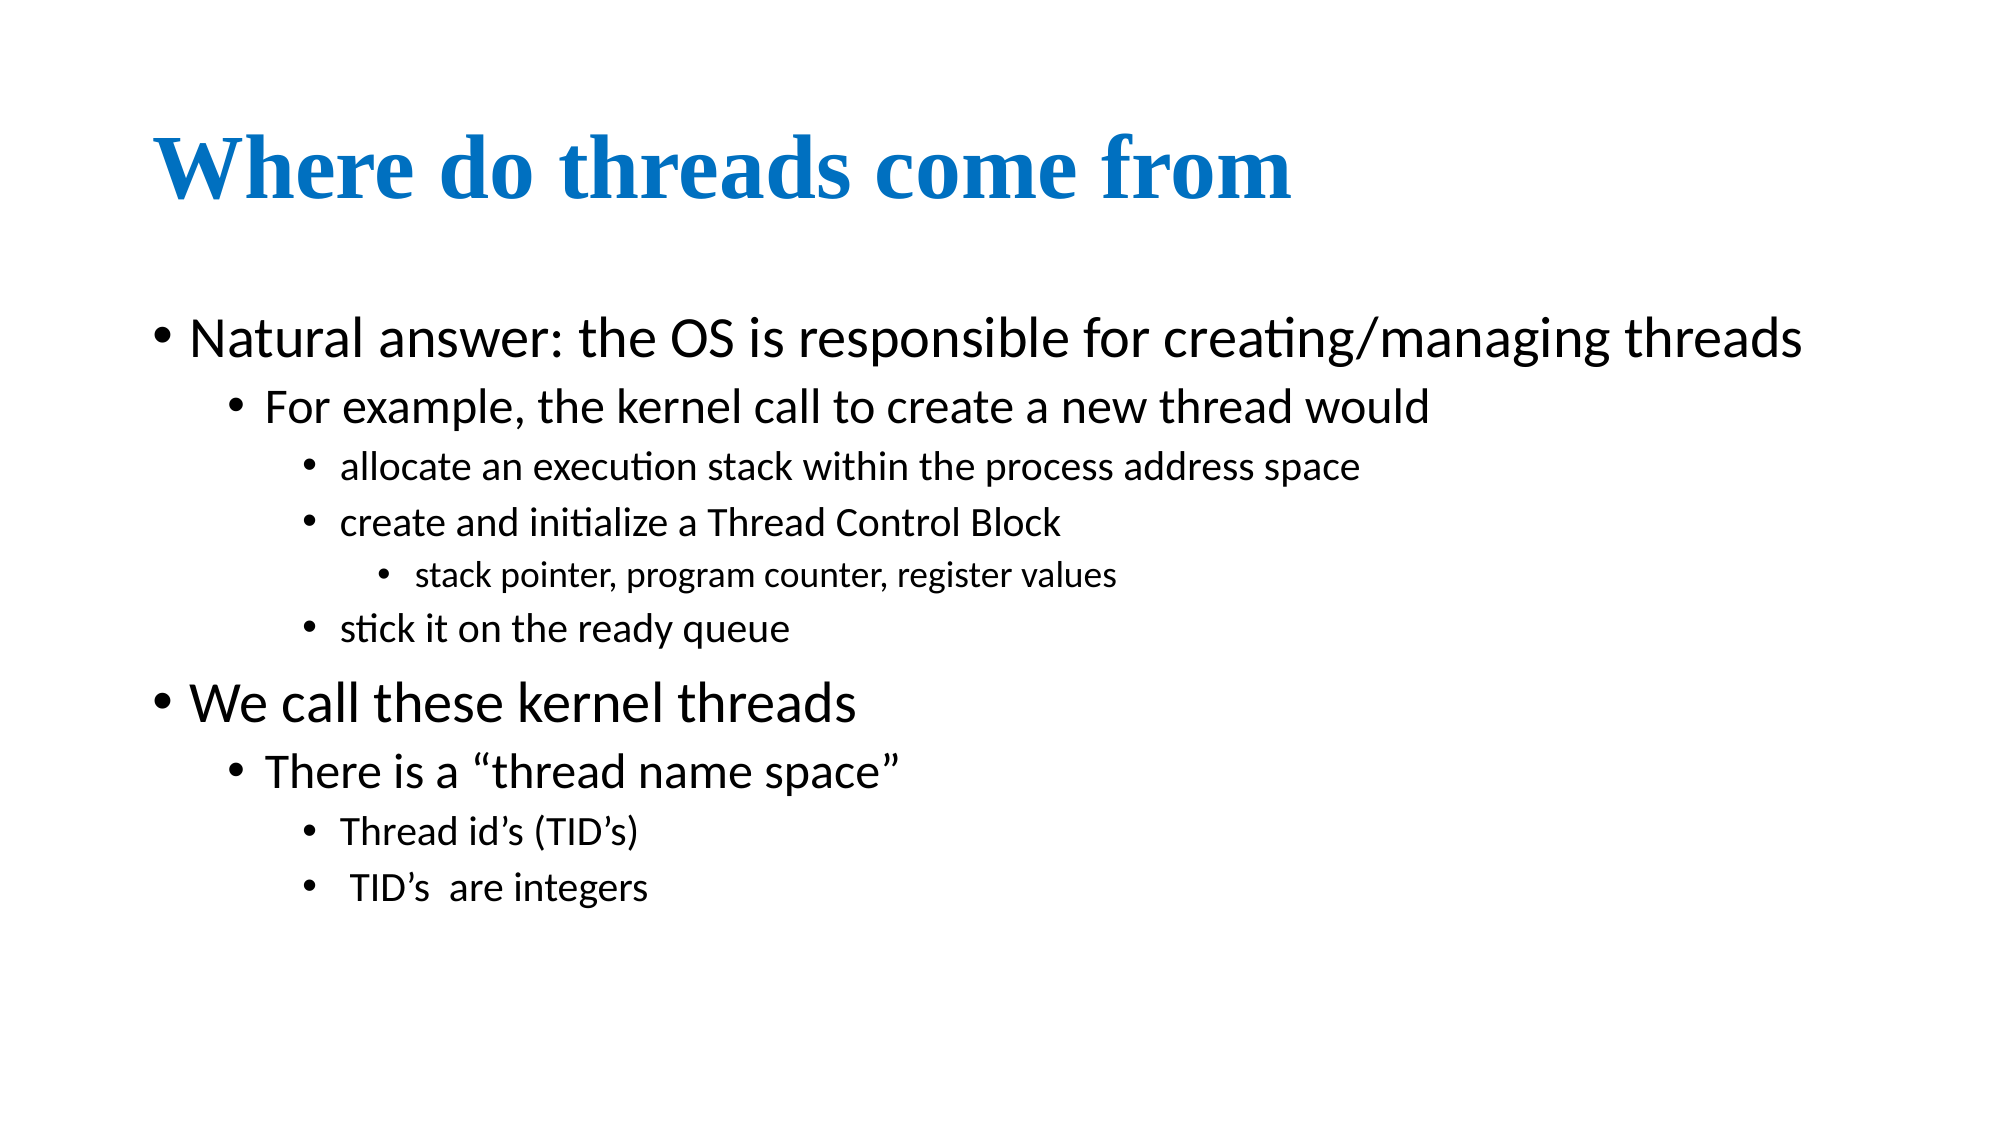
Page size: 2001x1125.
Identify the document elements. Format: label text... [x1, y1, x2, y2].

list Natural answer: the OS is responsible for creating/managing threads For example, the kernel call to create a new thread would allocate an execution stack within the process address space create and initialize a Thread Control Block stack pointer, program counter, register values stick it on the ready queue We call these kernel threads There is a “thread name space” Thread id’s (TID’s) TID’s are integers [137, 299, 1863, 1014]
title Where do threads come from [137, 59, 1863, 278]
